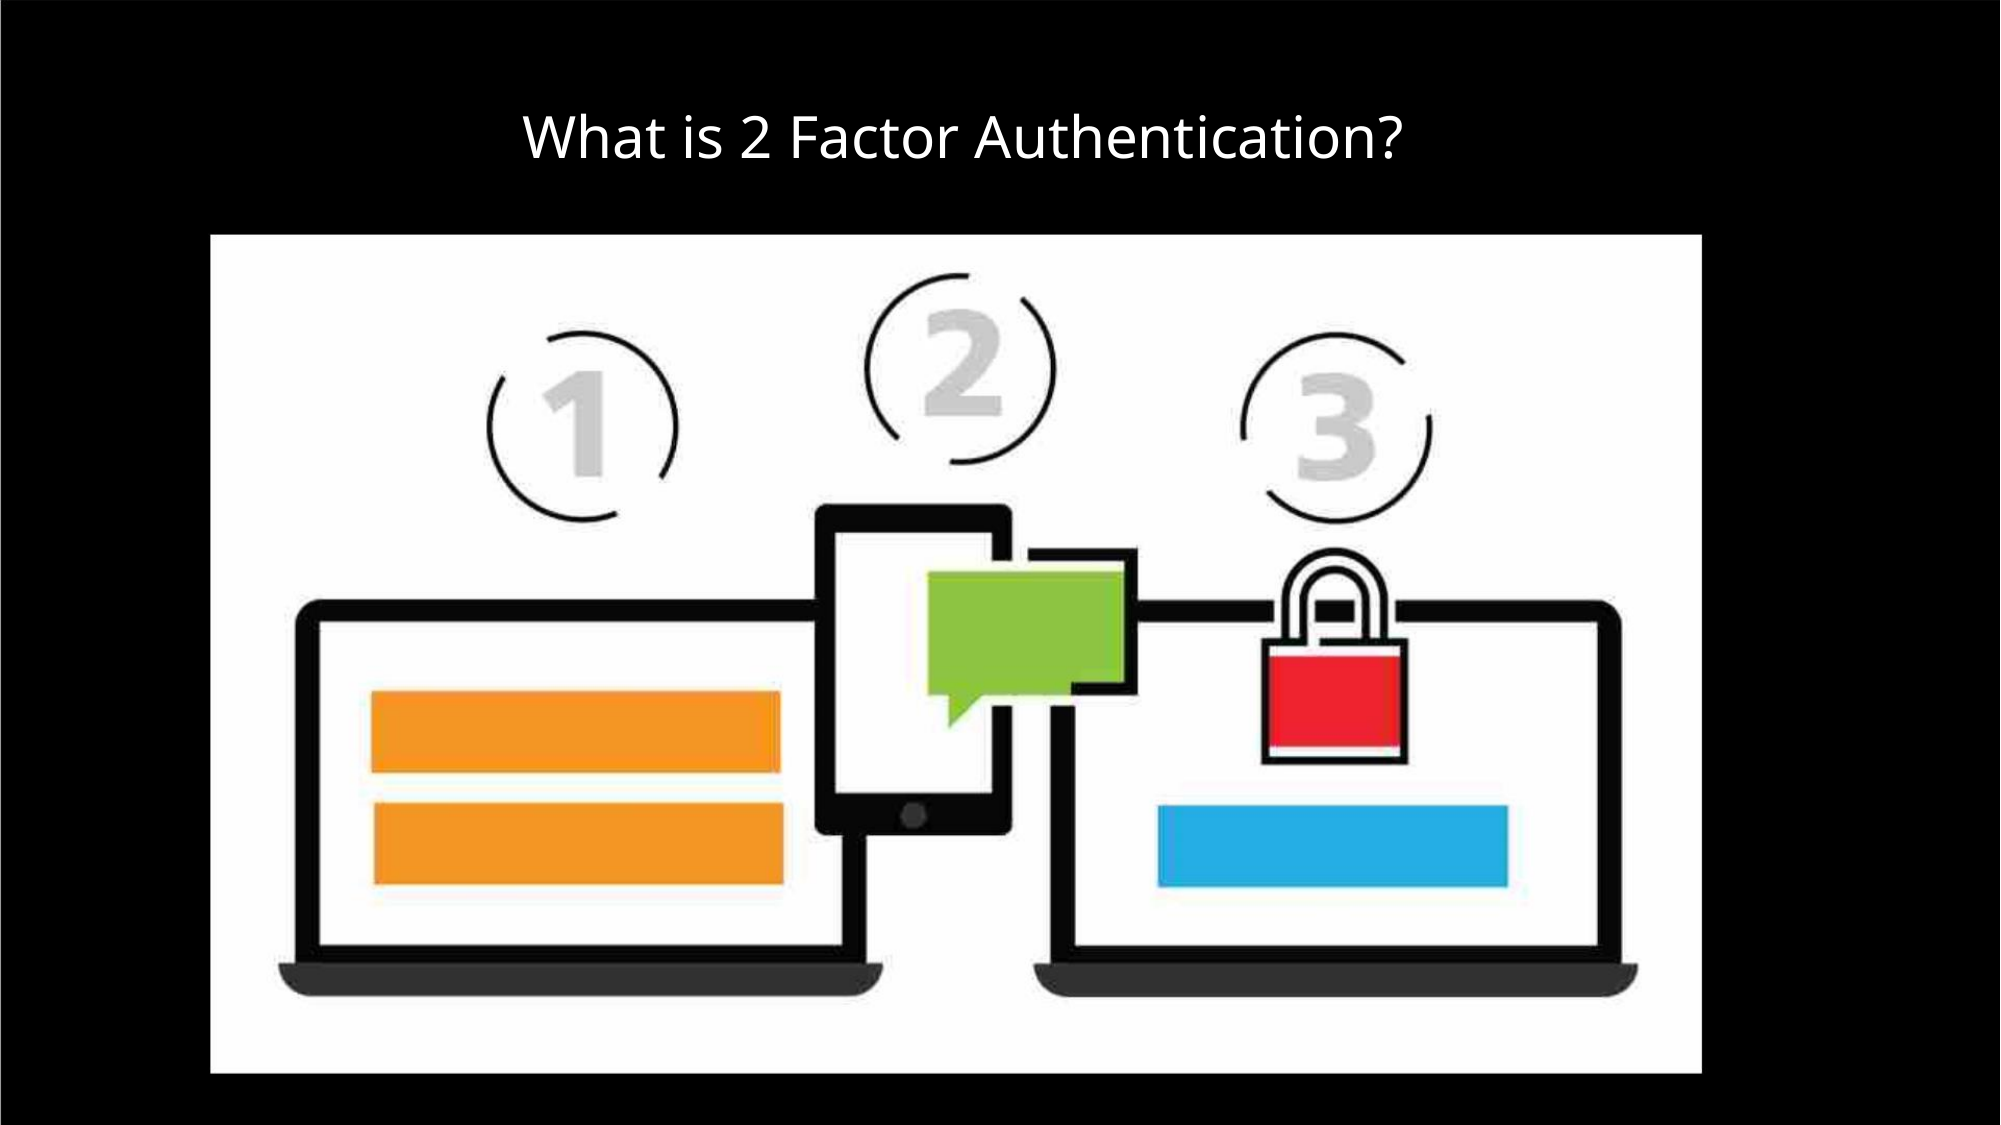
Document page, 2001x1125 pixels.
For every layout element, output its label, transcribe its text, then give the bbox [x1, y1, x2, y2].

text_box What is 2 Factor Authentication? [522, 100, 1445, 171]
text_box [0, 0, 2000, 1125]
